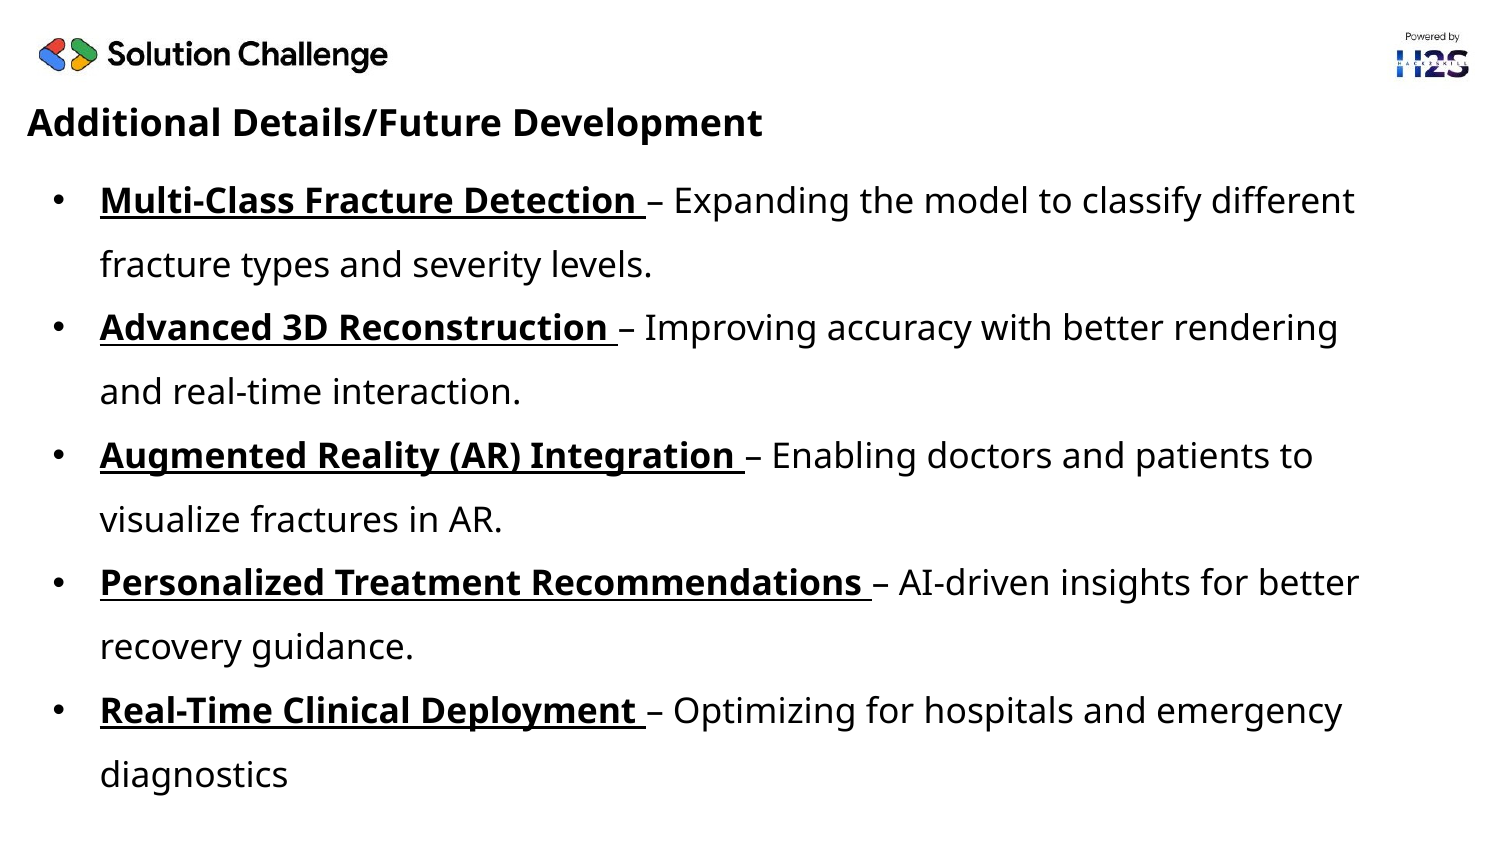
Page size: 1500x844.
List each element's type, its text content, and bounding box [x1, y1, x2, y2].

picture [36, 31, 1476, 89]
text_box Multi-Class Fracture Detection – Expanding the model to classify different fracture types and severity levels. Advanced 3D Reconstruction – Improving accuracy with better rendering and real-time interaction. Augmented Reality (AR) Integration – Enabling doctors and patients to visualize fractures in AR. Personalized Treatment Recommendations – AI-driven insights for better recovery guidance. Real-Time Clinical Deployment – Optimizing for hospitals and emergency diagnostics [37, 149, 1375, 802]
text_box Additional Details/Future Development [24, 96, 801, 144]
